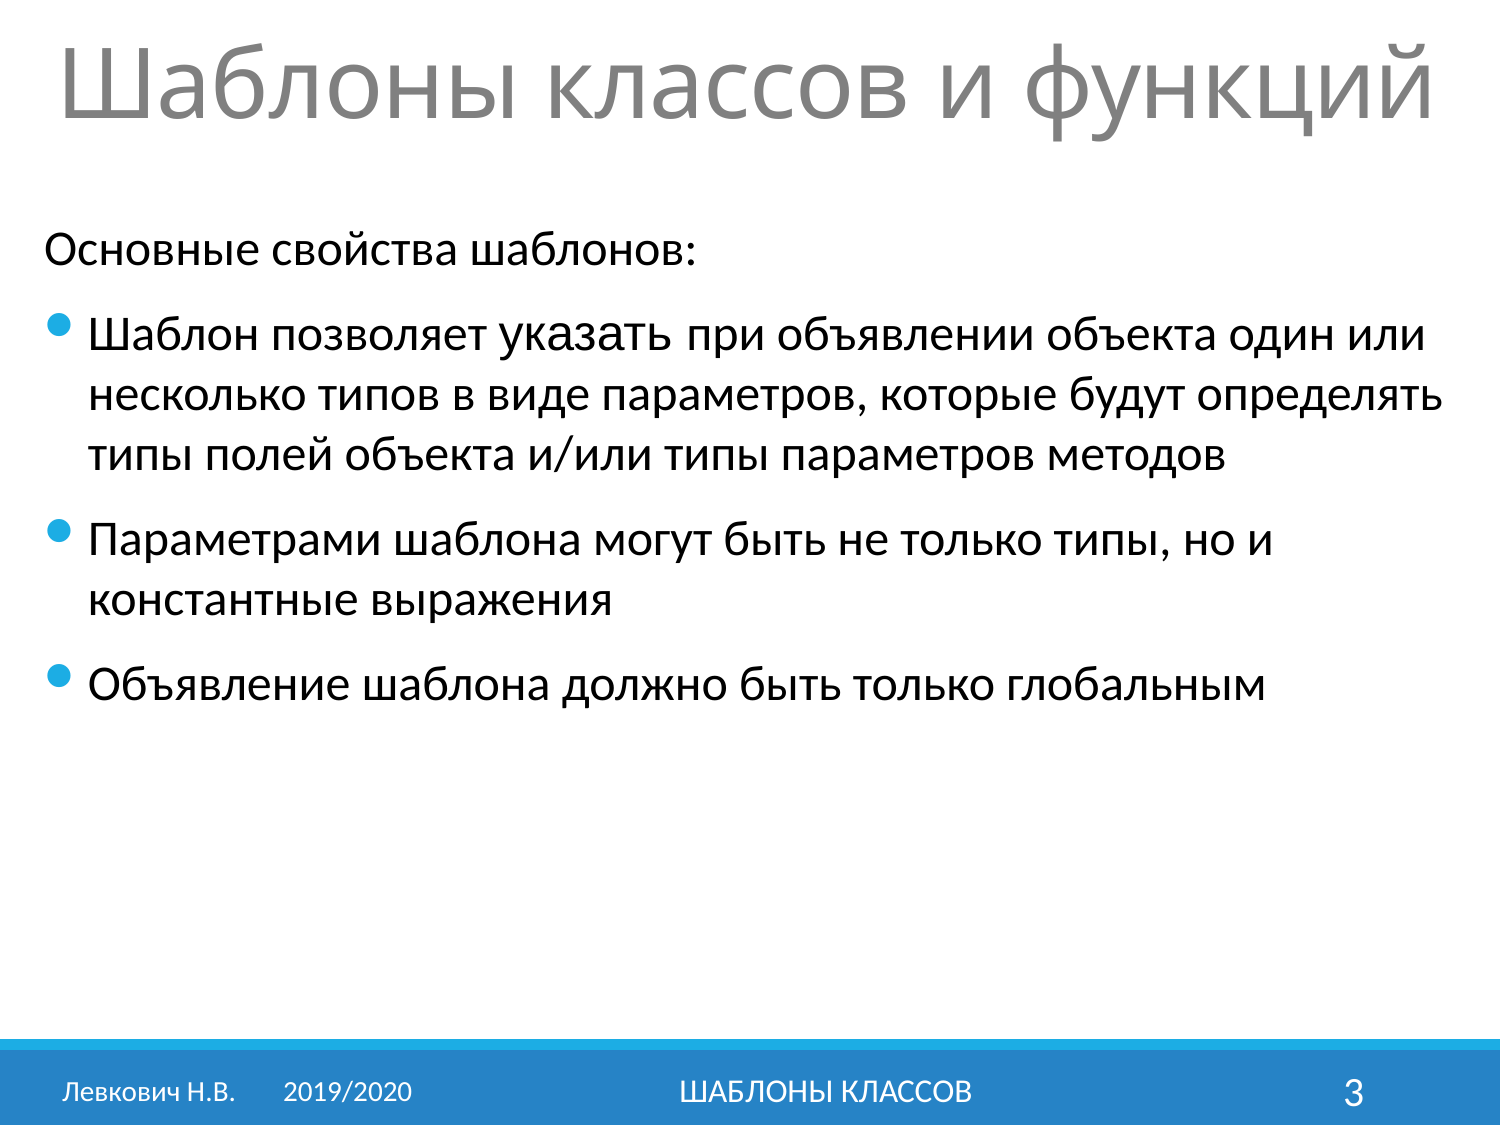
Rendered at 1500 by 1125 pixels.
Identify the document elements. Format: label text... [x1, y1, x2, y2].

text_box Основные свойства шаблонов: Шаблон позволяет указать при объявлении объекта один или несколько типов в виде параметров, которые будут определять типы полей объекта и/или типы параметров методов Параметрами шаблона могут быть не только типы, но и константные выражения Объявление шаблона должно быть только глобальным [29, 208, 1459, 894]
slide_number Левкович Н.В. 2019/2020 [47, 1059, 440, 1120]
footer Шаблоны классов [453, 1059, 1199, 1120]
slide_number 3 [1218, 1059, 1380, 1120]
text_box Шаблоны классов и функций [41, 30, 1459, 149]
